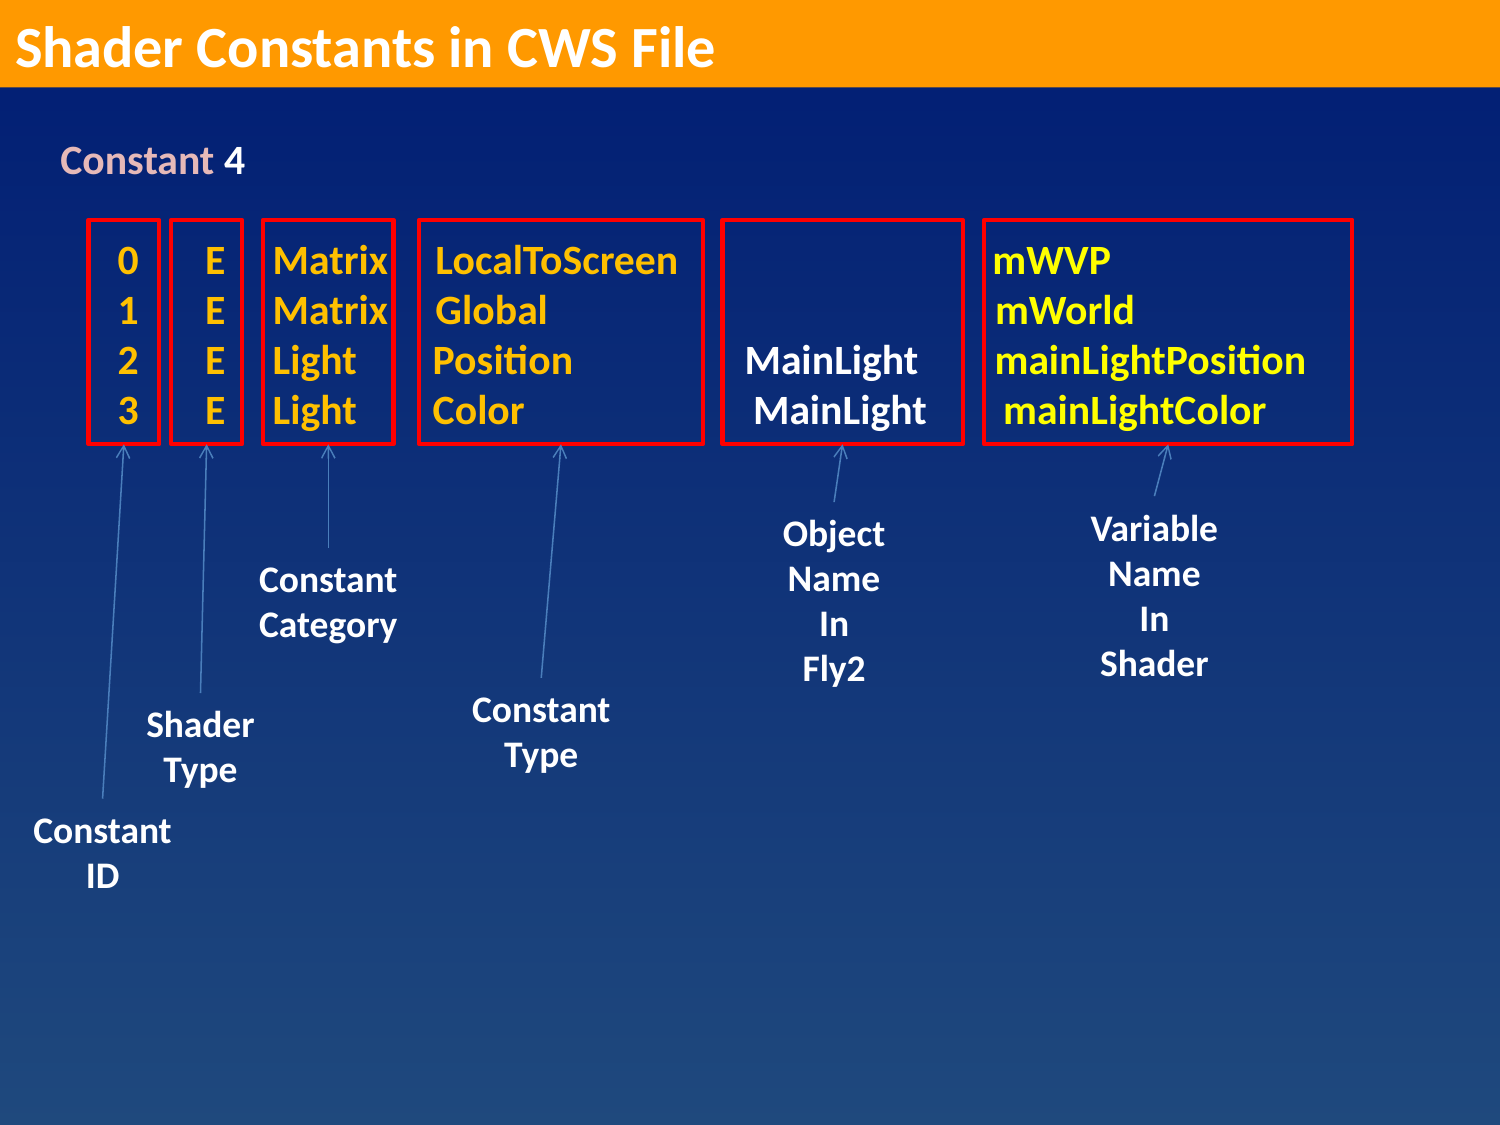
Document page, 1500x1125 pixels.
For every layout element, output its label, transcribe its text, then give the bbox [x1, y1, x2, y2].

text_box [130, 219, 271, 800]
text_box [243, 219, 392, 654]
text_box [962, 219, 1353, 694]
text_box Shader Constants in CWS File [0, 0, 1500, 88]
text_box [17, 219, 188, 905]
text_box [393, 219, 703, 785]
text_box Constant 4 0 E Matrix LocalToScreen mWVP 1 E Matrix Global mWorld 2 E Light Position MainLight mainLightPosition 3 E Light Color MainLight mainLightColor [45, 125, 1322, 220]
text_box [708, 219, 962, 700]
